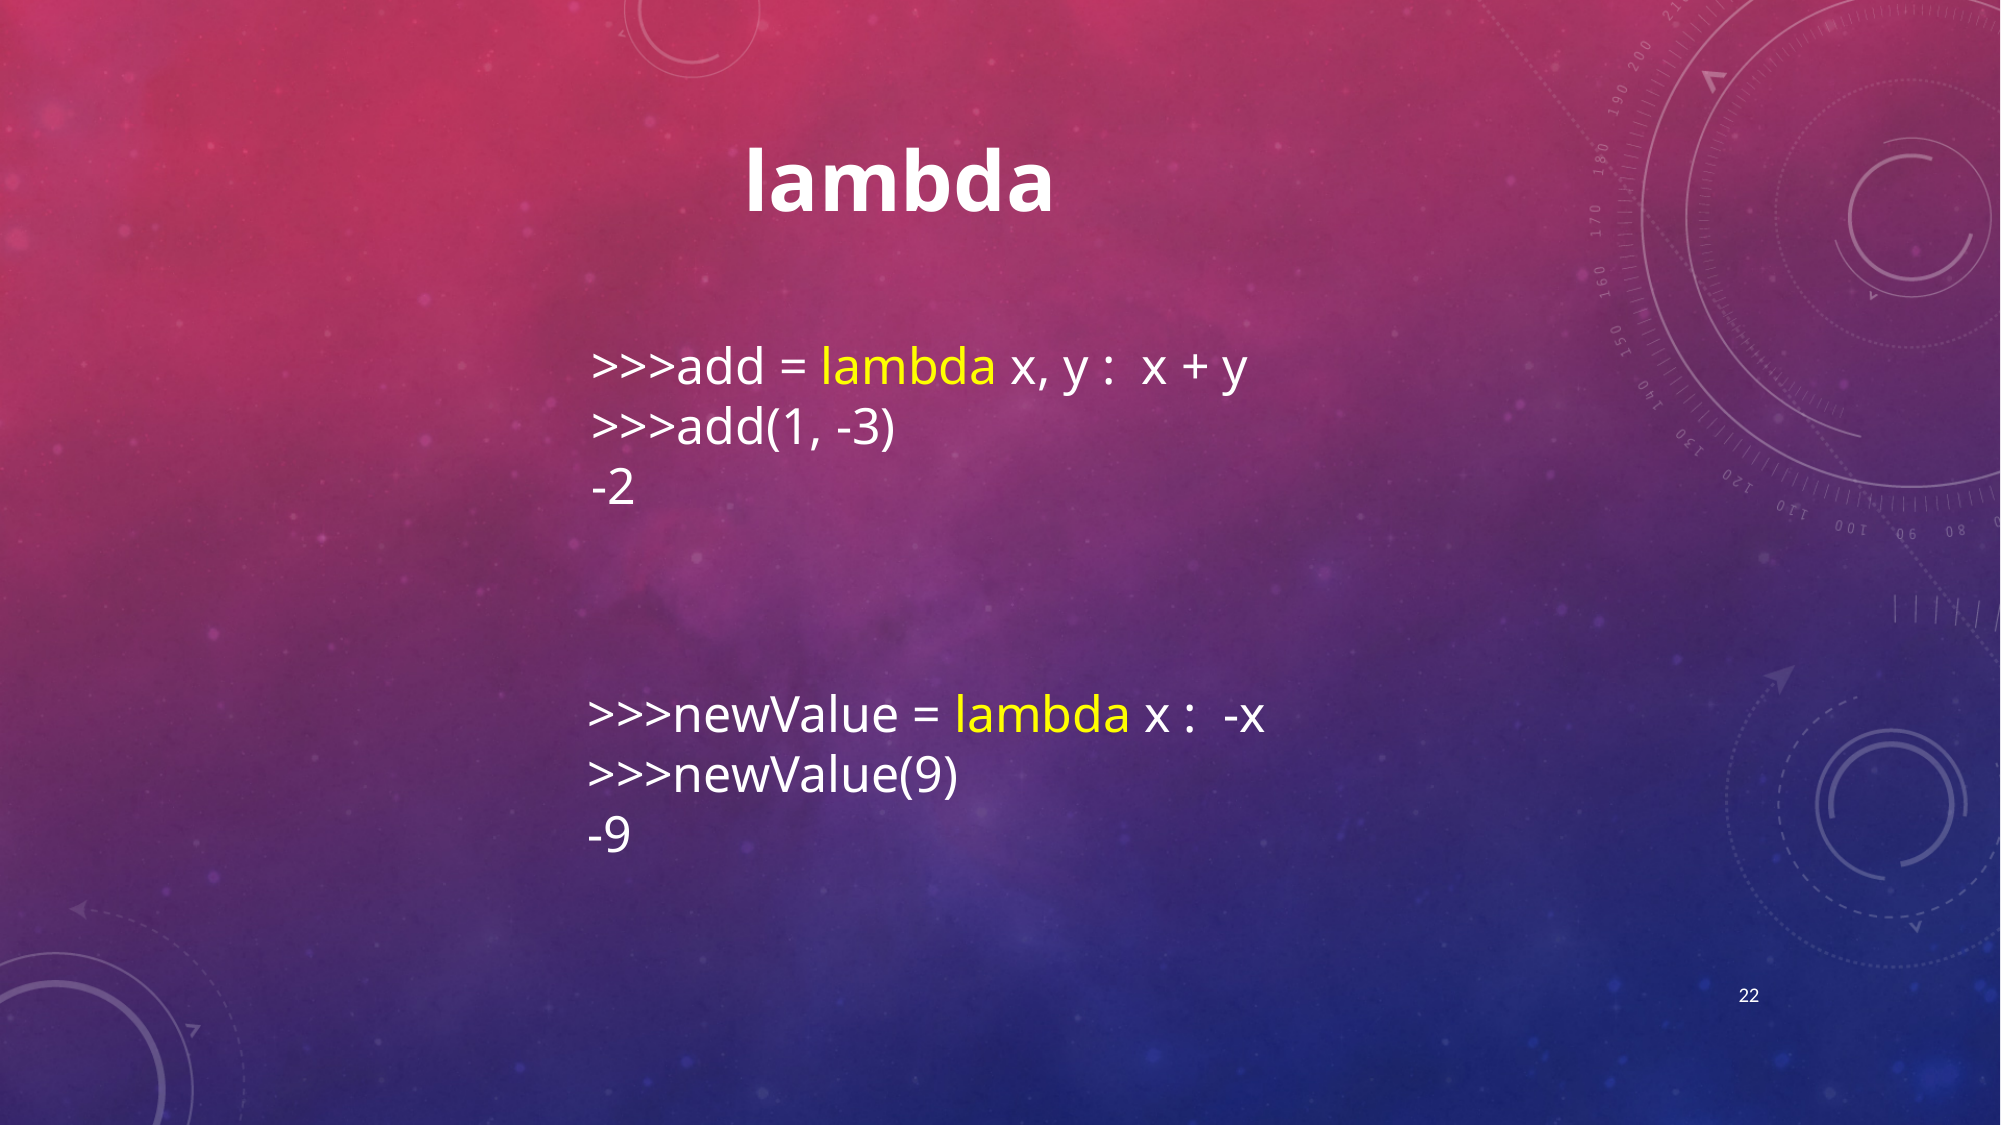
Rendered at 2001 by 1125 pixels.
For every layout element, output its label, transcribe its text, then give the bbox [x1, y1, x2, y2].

text_box >>>add = lambda x, y : x + y >>>add(1, -3) -2 [576, 326, 1376, 522]
text_box >>>newValue = lambda x : -x >>>newValue(9) -9 [572, 675, 1323, 870]
picture [0, 0, 2001, 1125]
slide_number 22 [1684, 963, 1775, 1025]
text_box lambda [728, 120, 1640, 236]
